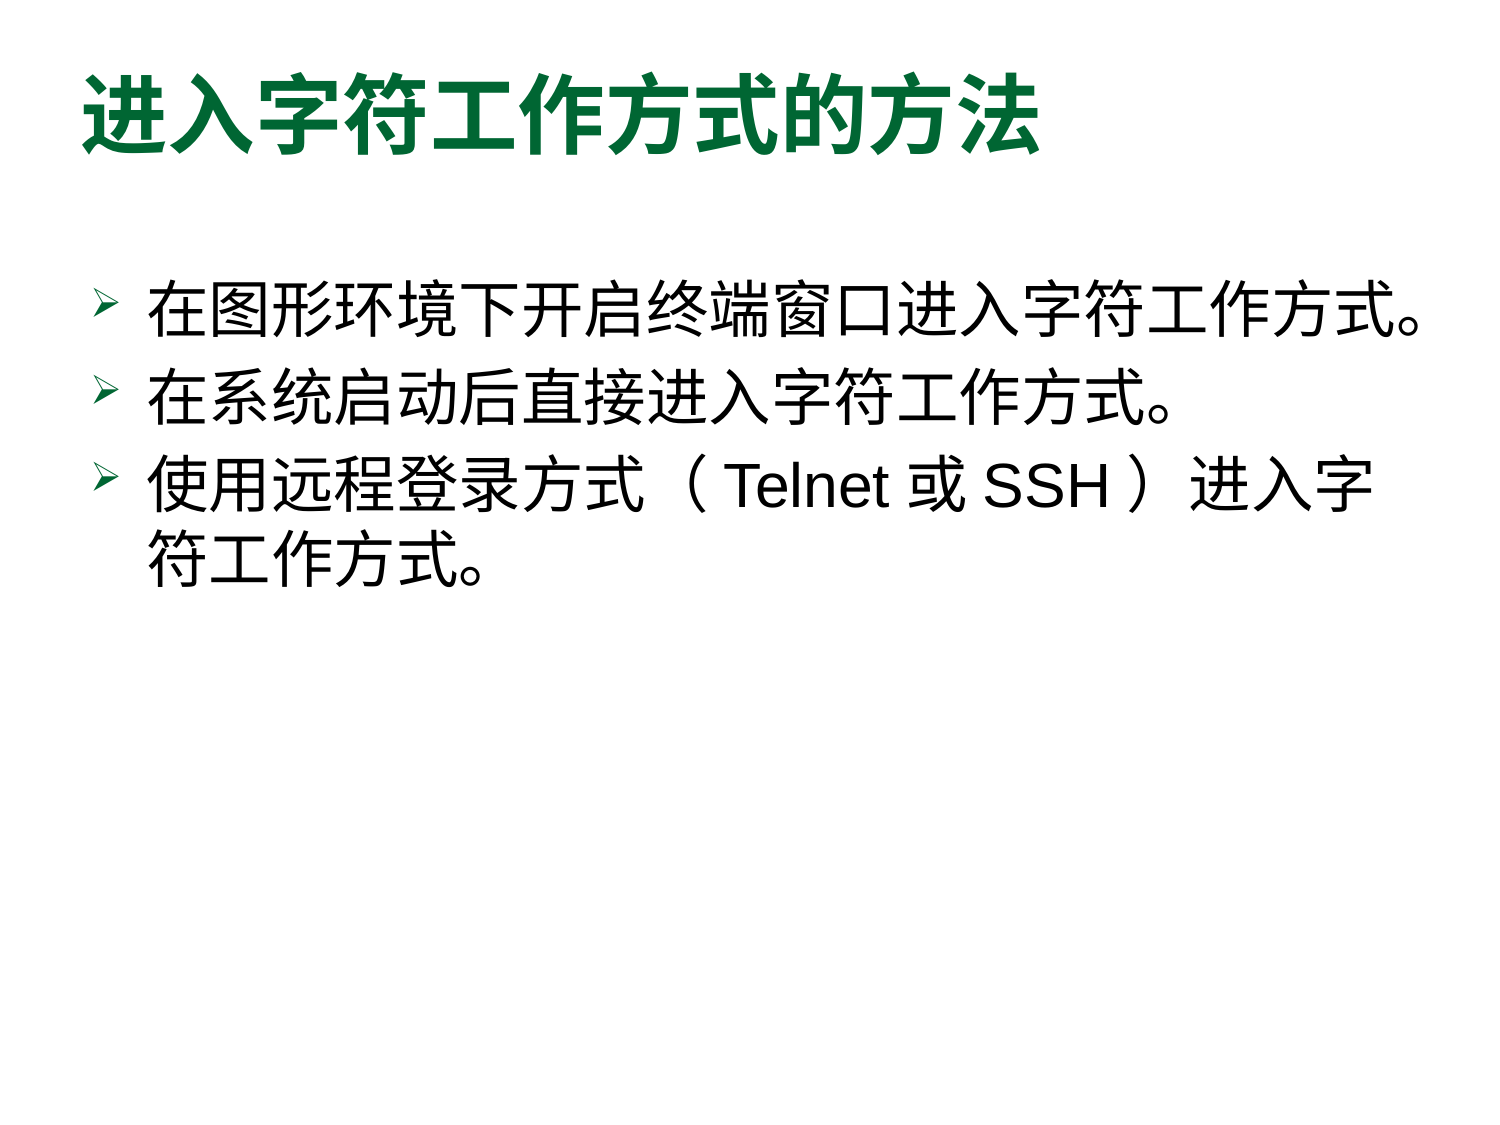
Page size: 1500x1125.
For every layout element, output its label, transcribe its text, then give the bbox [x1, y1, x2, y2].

title 进入字符工作方式的方法 [64, 52, 1415, 240]
list 在图形环境下开启终端窗口进入字符工作方式。 在系统启动后直接进入字符工作方式。 使用远程登录方式（Telnet或SSH）进入字符工作方式。 [75, 262, 1425, 1006]
